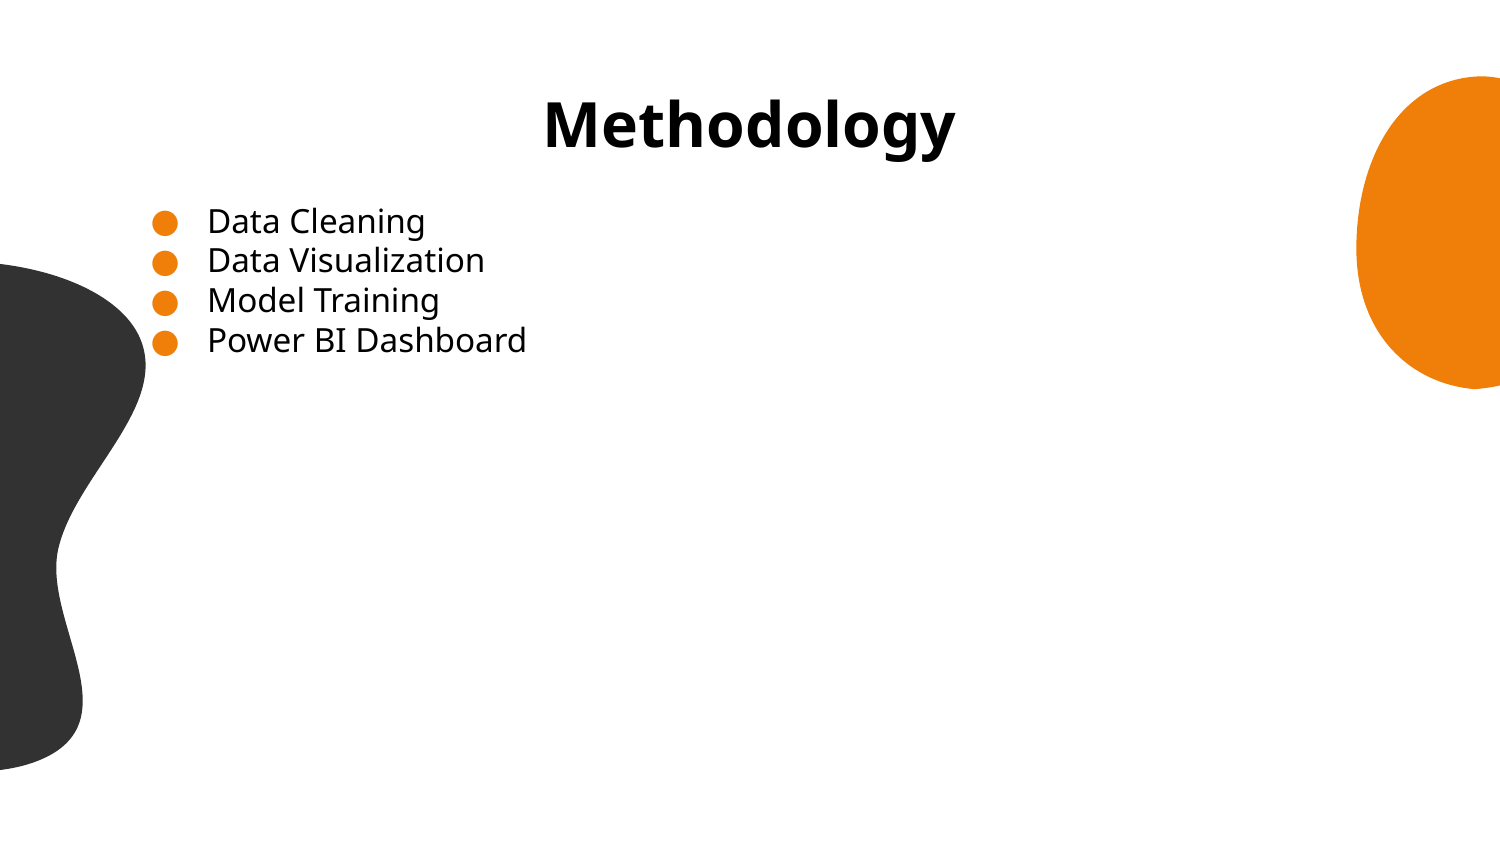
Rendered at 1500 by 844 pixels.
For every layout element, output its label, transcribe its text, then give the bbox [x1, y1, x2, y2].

subtitle Data Cleaning Data Visualization Model Training Power BI Dashboard [116, 184, 1383, 806]
title Methodology [116, 85, 1383, 175]
